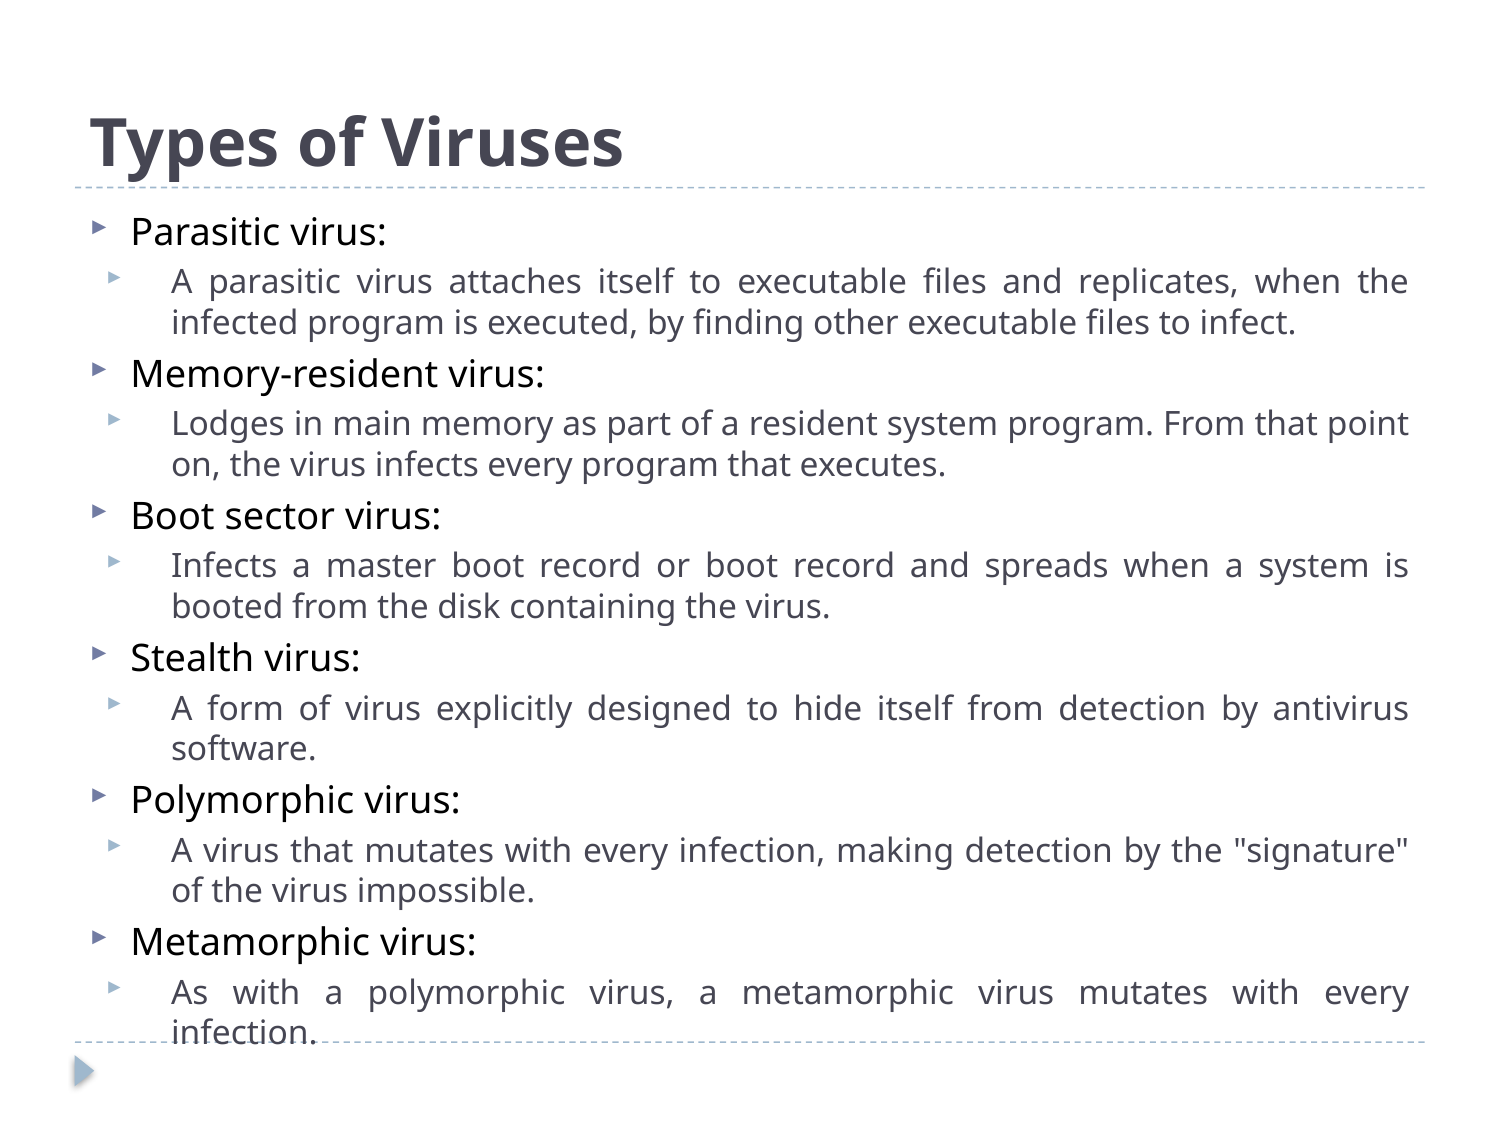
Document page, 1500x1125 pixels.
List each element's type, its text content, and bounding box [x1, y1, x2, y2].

title Types of Viruses [75, 24, 1425, 188]
list Parasitic virus: A parasitic virus attaches itself to executable files and replicates, when the infected program is executed, by finding other executable files to infect. Memory-resident virus: Lodges in main memory as part of a resident system program. From that point on, the virus infects every program that executes. Boot sector virus: Infects a master boot record or boot record and spreads when a system is booted from the disk containing the virus. Stealth virus: A form of virus explicitly designed to hide itself from detection by antivirus software. Polymorphic virus: A virus that mutates with every infection, making detection by the "signature" of the virus impossible. Metamorphic virus: As with a polymorphic virus, a metamorphic virus mutates with every infection. [75, 200, 1425, 1063]
